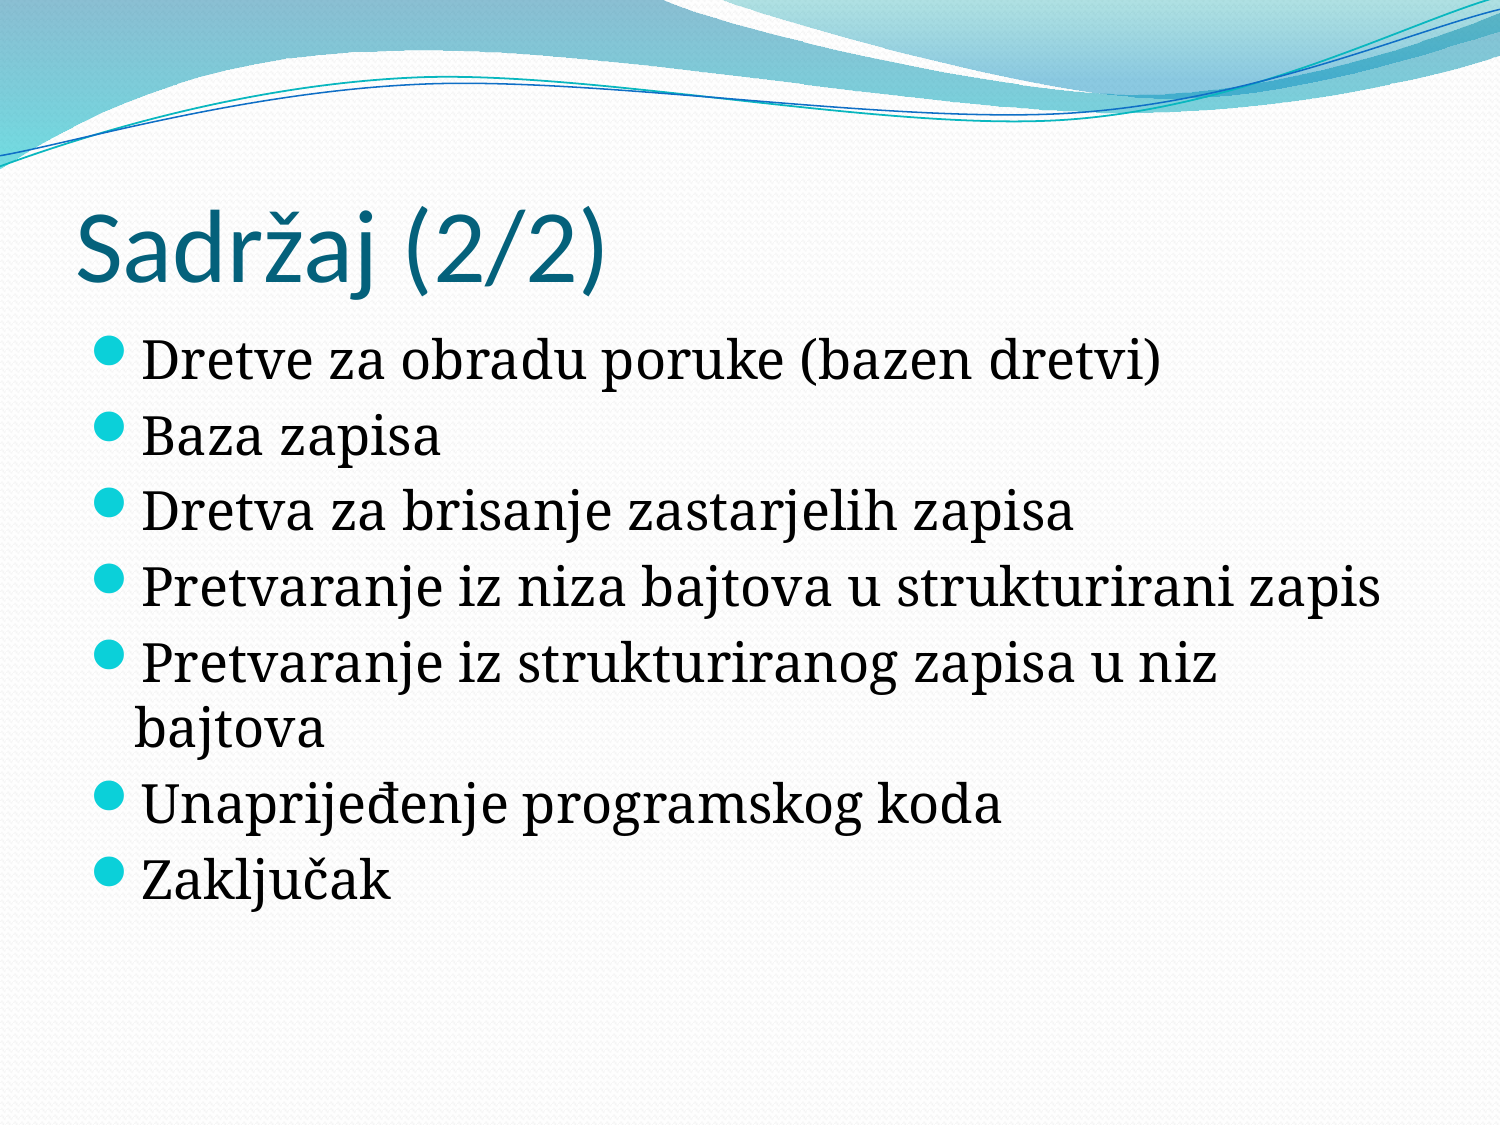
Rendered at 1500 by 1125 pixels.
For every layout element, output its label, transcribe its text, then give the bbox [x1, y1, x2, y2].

list Dretve za obradu poruke (bazen dretvi) Baza zapisa Dretva za brisanje zastarjelih zapisa Pretvaranje iz niza bajtova u strukturirani zapis Pretvaranje iz strukturiranog zapisa u niz bajtova Unaprijeđenje programskog koda Zaključak [75, 317, 1425, 1038]
title Sadržaj (2/2) [75, 115, 1425, 303]
